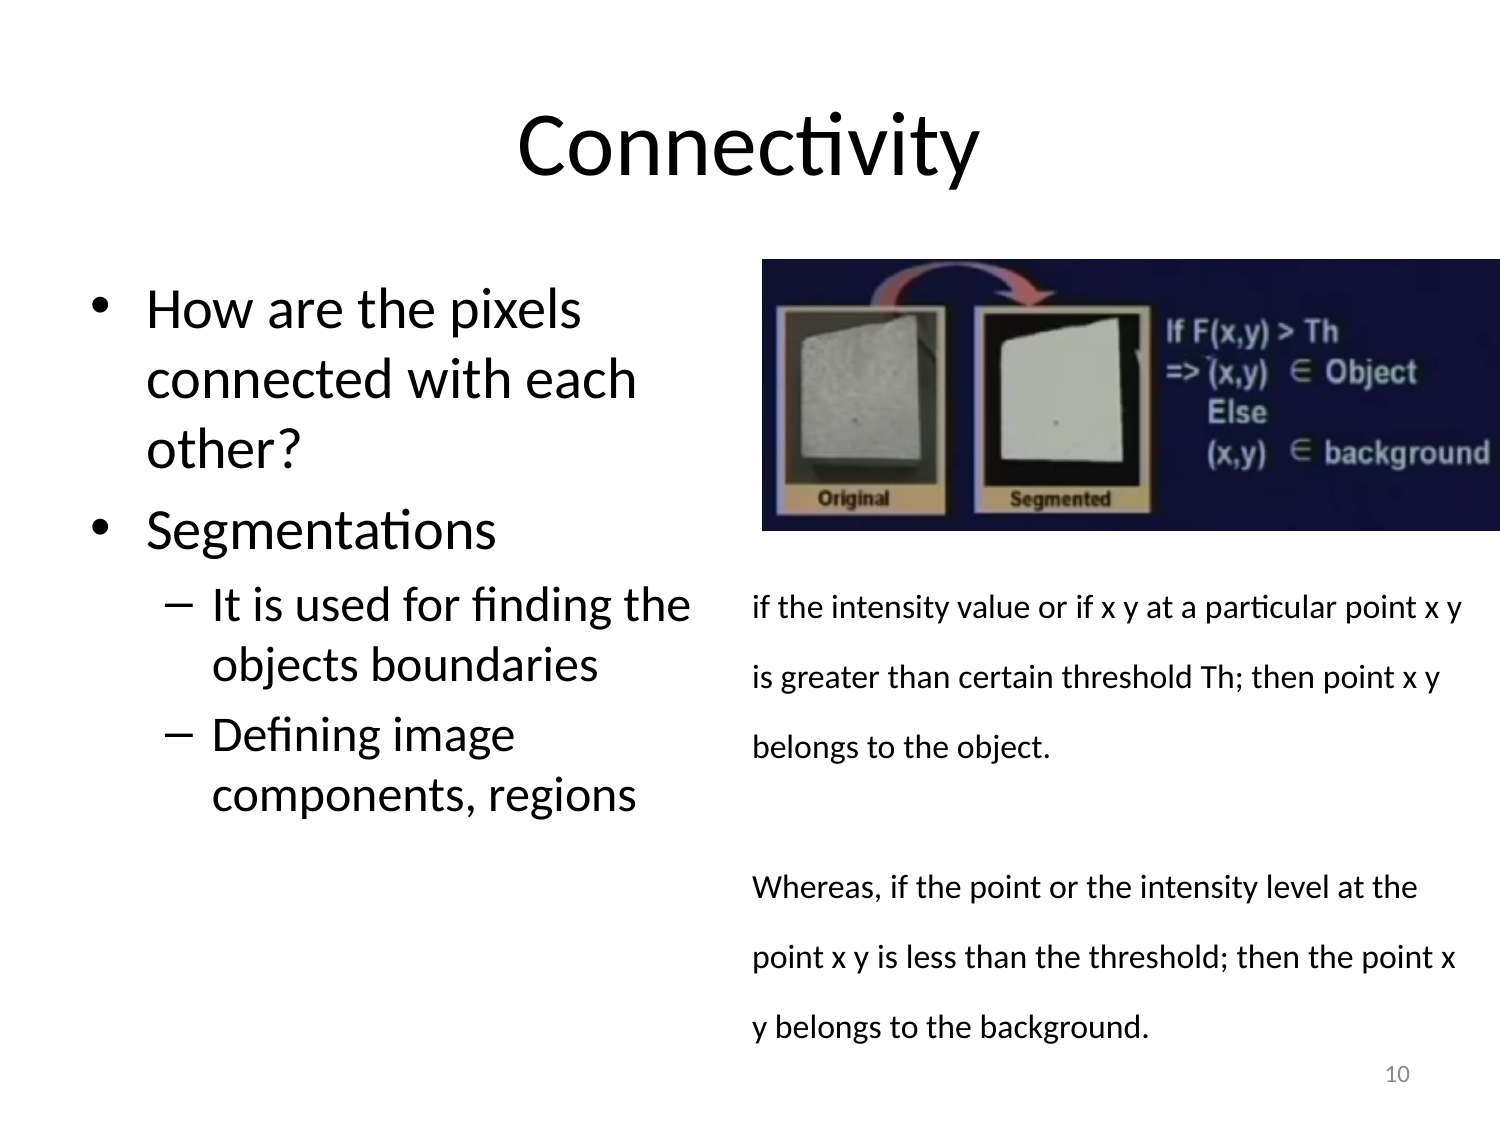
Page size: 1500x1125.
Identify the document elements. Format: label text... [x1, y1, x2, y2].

title Connectivity [75, 45, 757, 233]
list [762, 0, 1500, 845]
slide_number 10 [1074, 1042, 1425, 1103]
list How are the pixels connected with each other? Segmentations It is used for finding the objects boundaries Defining image components, regions [75, 262, 738, 1005]
text_box if the intensity value or if x y at a particular point x y is greater than certain threshold Th; then point x y belongs to the object. Whereas, if the point or the intensity level at the point x y is less than the threshold; then the point x y belongs to the background. we represent every object point as a white pixel or assign a value 1 to it and every background pixel as a black pixel or assign a value 0 [737, 570, 1488, 1125]
